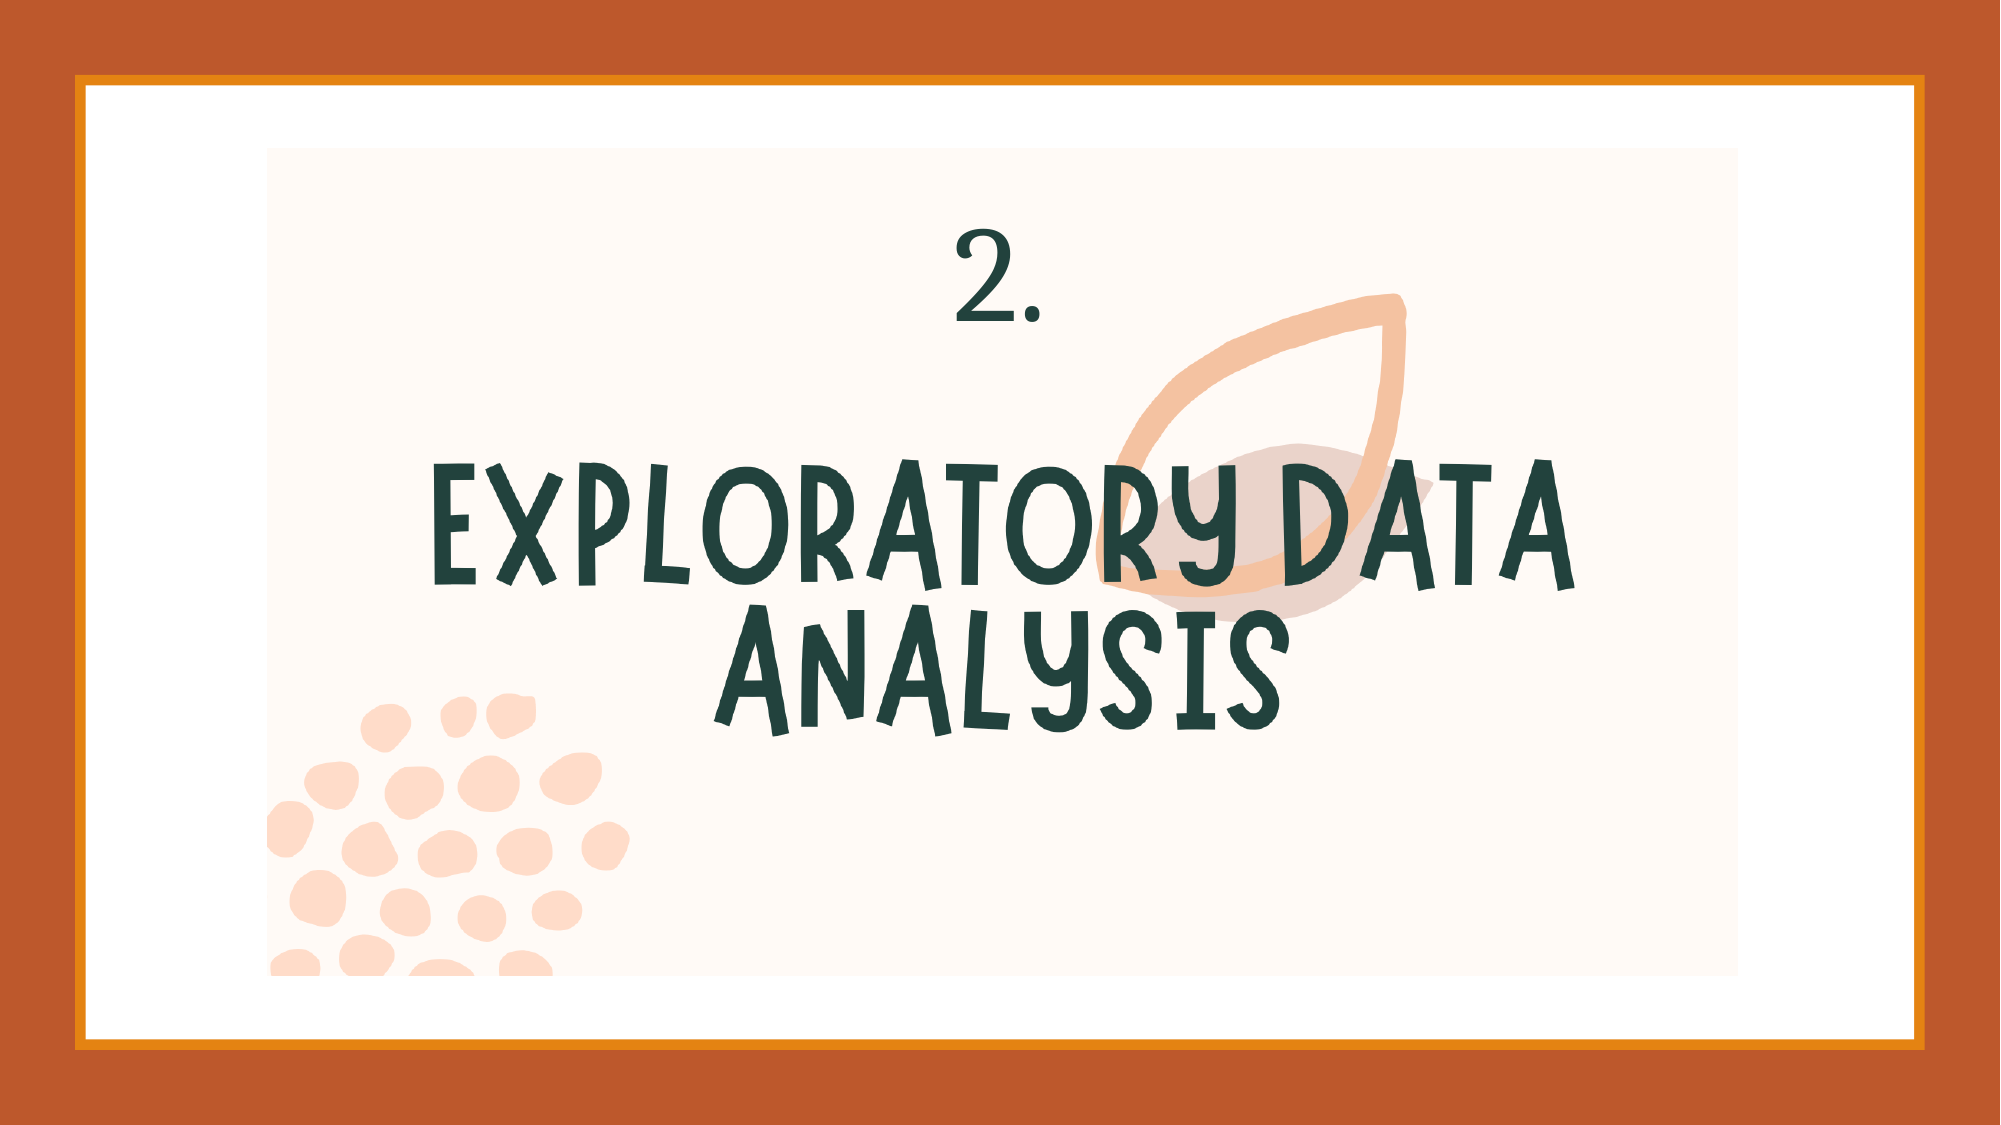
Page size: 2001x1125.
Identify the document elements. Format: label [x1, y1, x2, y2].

text_box [84, 84, 1916, 1041]
picture [267, 148, 1738, 976]
text_box [0, 0, 2000, 1125]
text_box [74, 74, 1926, 1051]
